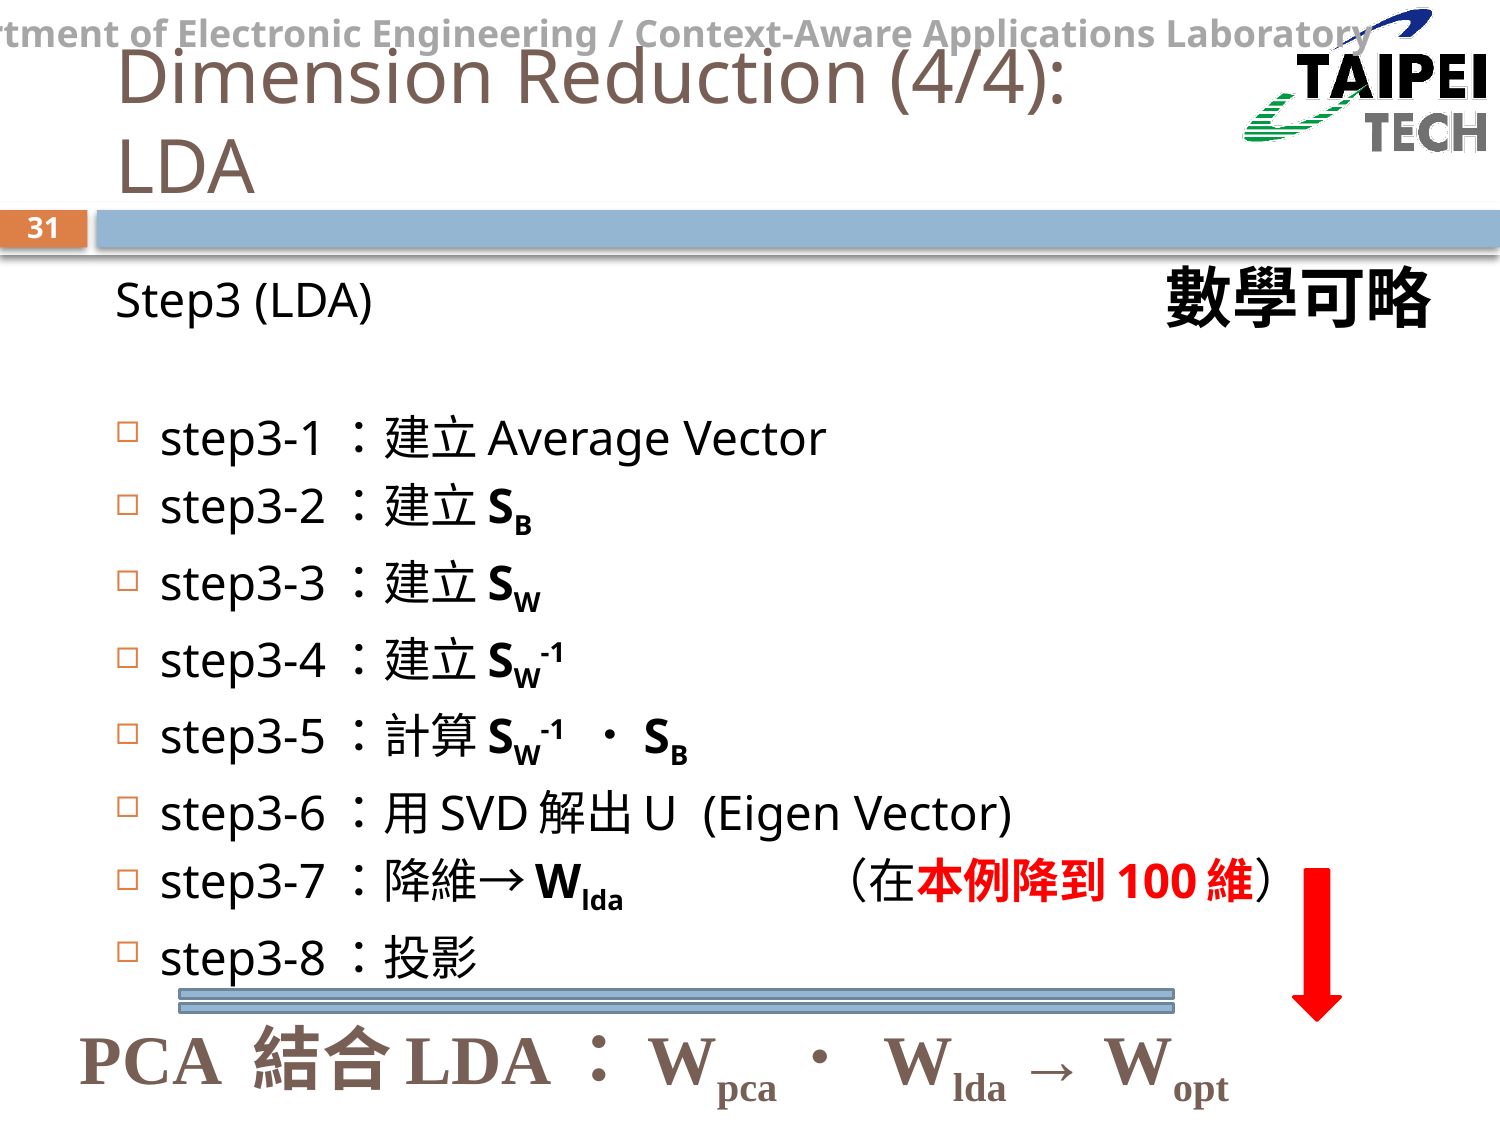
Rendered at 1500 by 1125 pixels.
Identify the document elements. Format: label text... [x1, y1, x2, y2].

text_box PCA 結合LDA：Wpca． Wlda → Wopt [64, 981, 1478, 1125]
slide_number 31 [0, 208, 88, 249]
text_box 數學可略 [1128, 248, 1471, 343]
list Step3 (LDA) step3-1：建立Average Vector step3-2：建立SB step3-3：建立SW step3-4：建立SW-1 step3-5：計算SW-1 ．SB step3-6：用SVD解出U (Eigen Vector) step3-7：降維→Wlda （在本例降到100維） step3-8：投影 [100, 262, 1438, 981]
picture [1239, 31, 1248, 37]
title Dimension Reduction (4/4): LDA [100, 37, 1438, 200]
text_box [1291, 868, 1342, 1022]
text_box [178, 1002, 1175, 1014]
picture [1318, 31, 1327, 37]
text_box [178, 988, 1175, 1000]
picture [1227, 0, 1500, 161]
